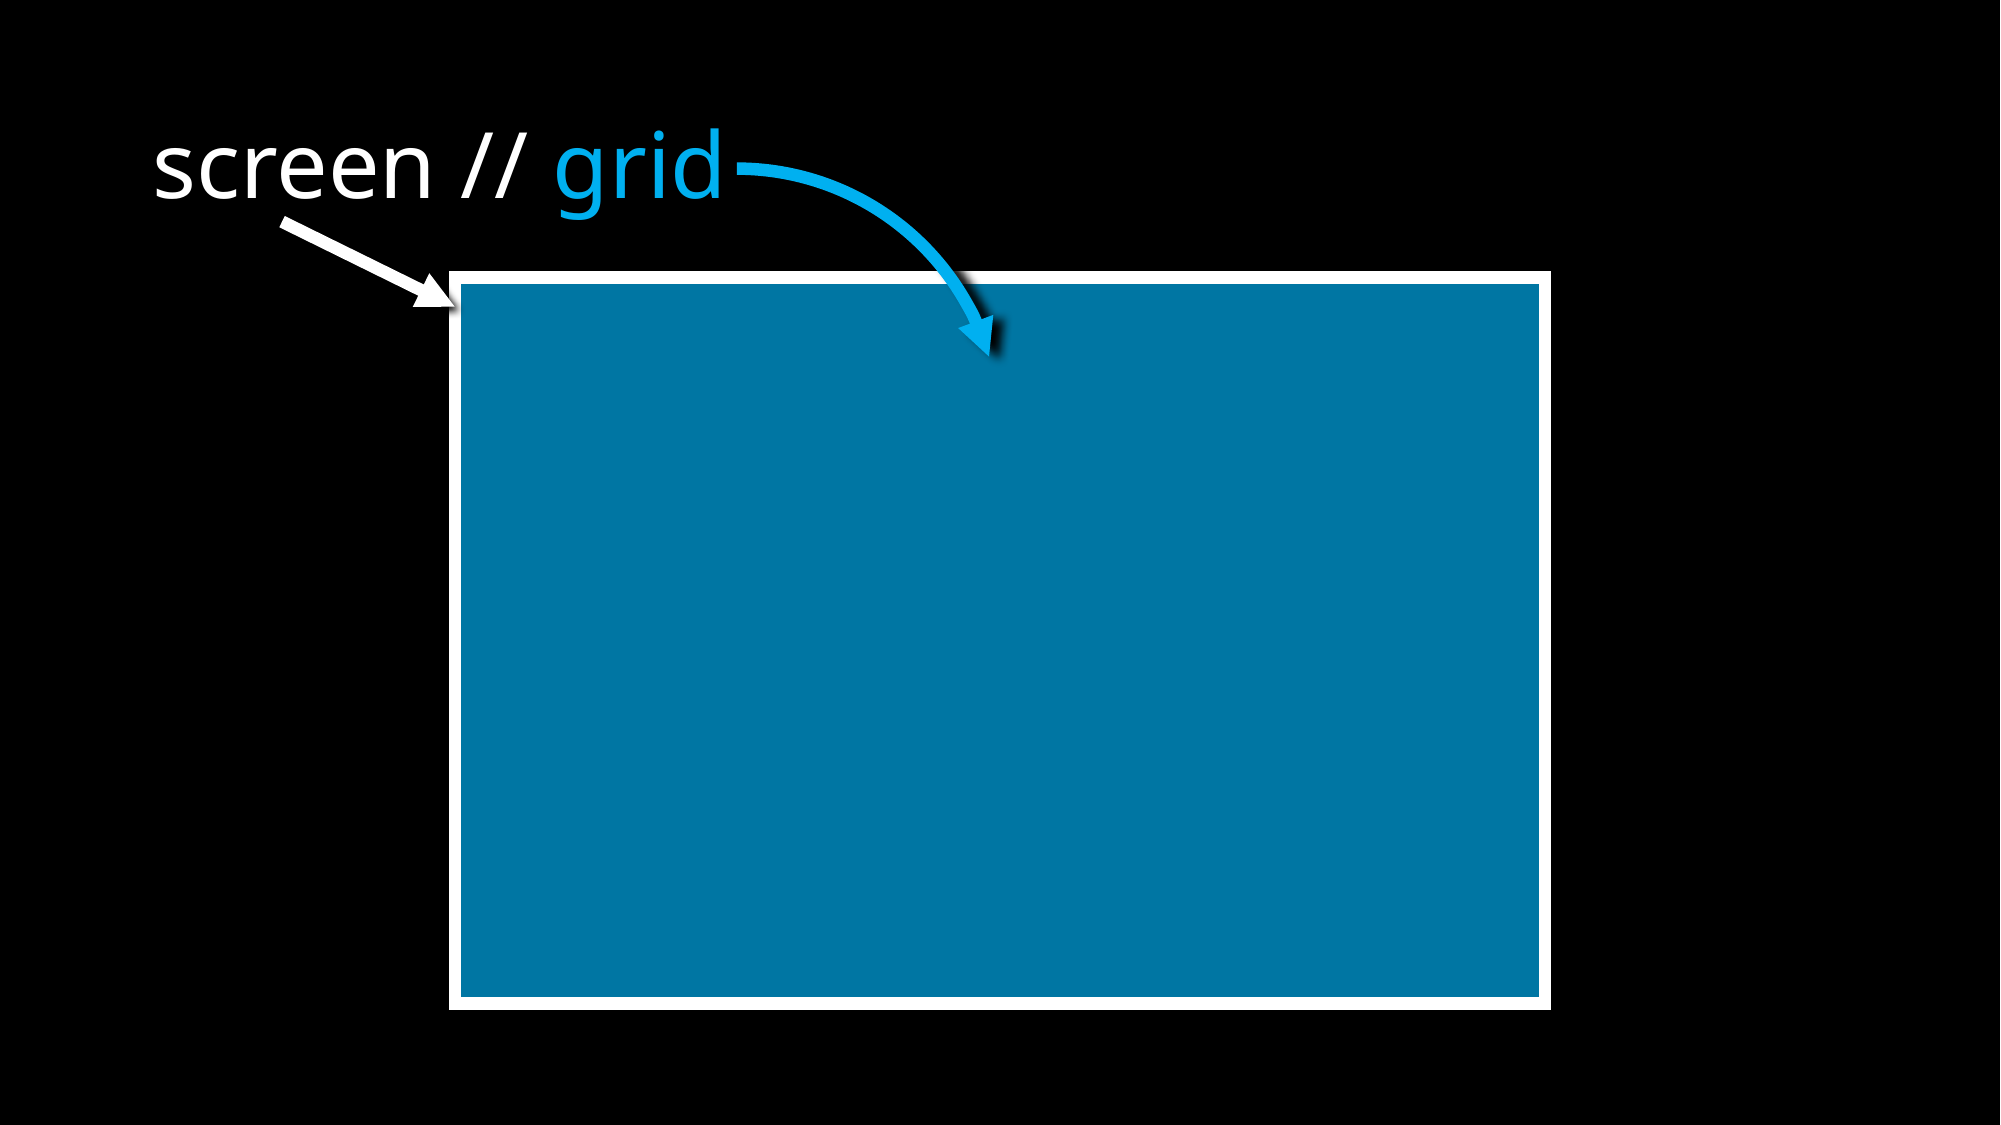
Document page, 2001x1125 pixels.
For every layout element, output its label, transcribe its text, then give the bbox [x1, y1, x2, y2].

text_box [454, 278, 1546, 1004]
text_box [282, 221, 455, 307]
text_box [736, 168, 992, 432]
title screen // grid [137, 59, 1863, 278]
